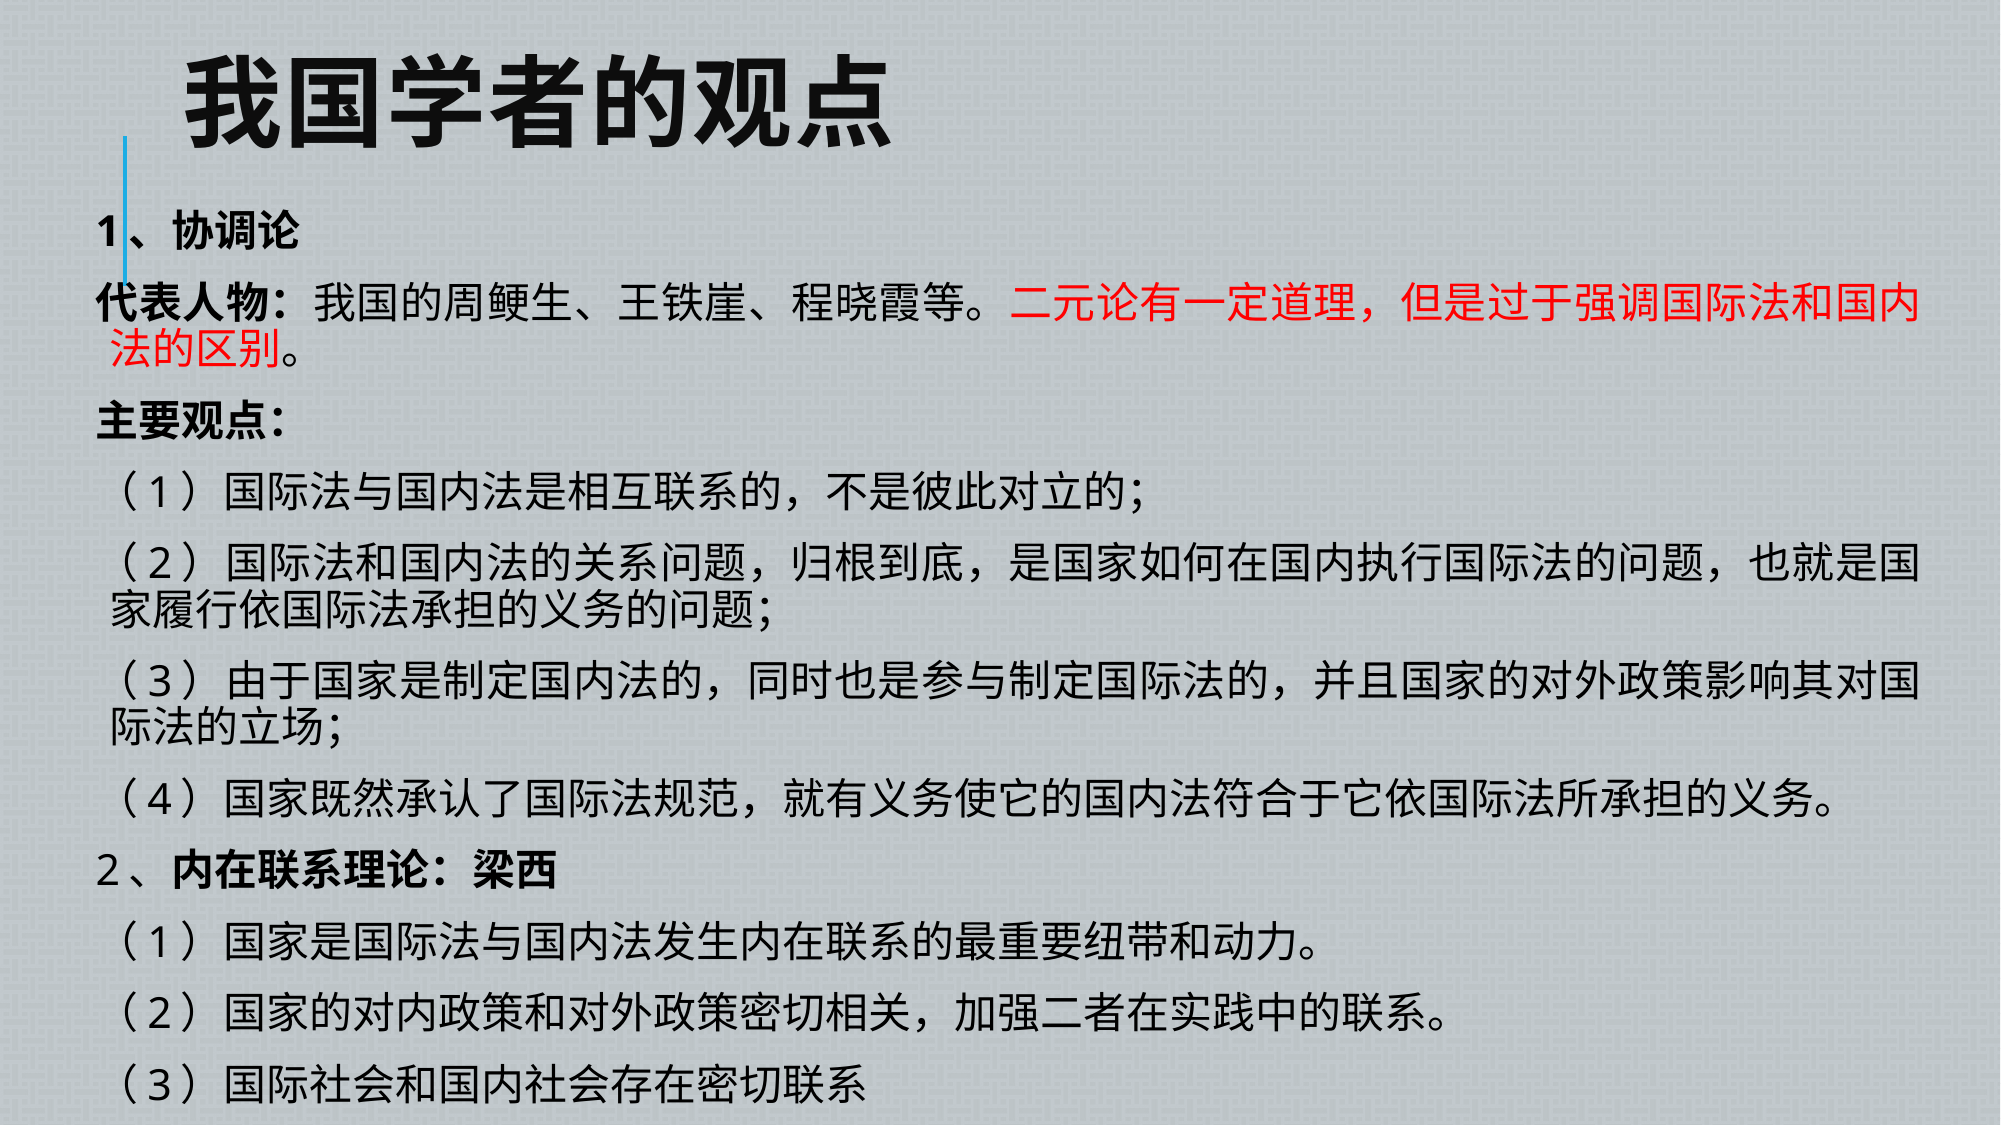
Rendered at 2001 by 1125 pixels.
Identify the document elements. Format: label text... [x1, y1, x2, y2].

title 我国学者的观点 [168, 54, 1763, 167]
list 1、协调论 代表人物：我国的周鲠生、王铁崖、程晓霞等。二元论有一定道理，但是过于强调国际法和国内法的区别。 主要观点： （1）国际法与国内法是相互联系的，不是彼此对立的； （2）国际法和国内法的关系问题，归根到底，是国家如何在国内执行国际法的问题，也就是国家履行依国际法承担的义务的问题； （3）由于国家是制定国内法的，同时也是参与制定国际法的，并且国家的对外政策影响其对国际法的立场； （4）国家既然承认了国际法规范，就有义务使它的国内法符合于它依国际法所承担的义务。 2、内在联系理论：梁西 （1）国家是国际法与国内法发生内在联系的最重要纽带和动力。 （2）国家的对内政策和对外政策密切相关，加强二者在实践中的联系。 （3）国际社会和国内社会存在密切联系 [88, 202, 1930, 1125]
